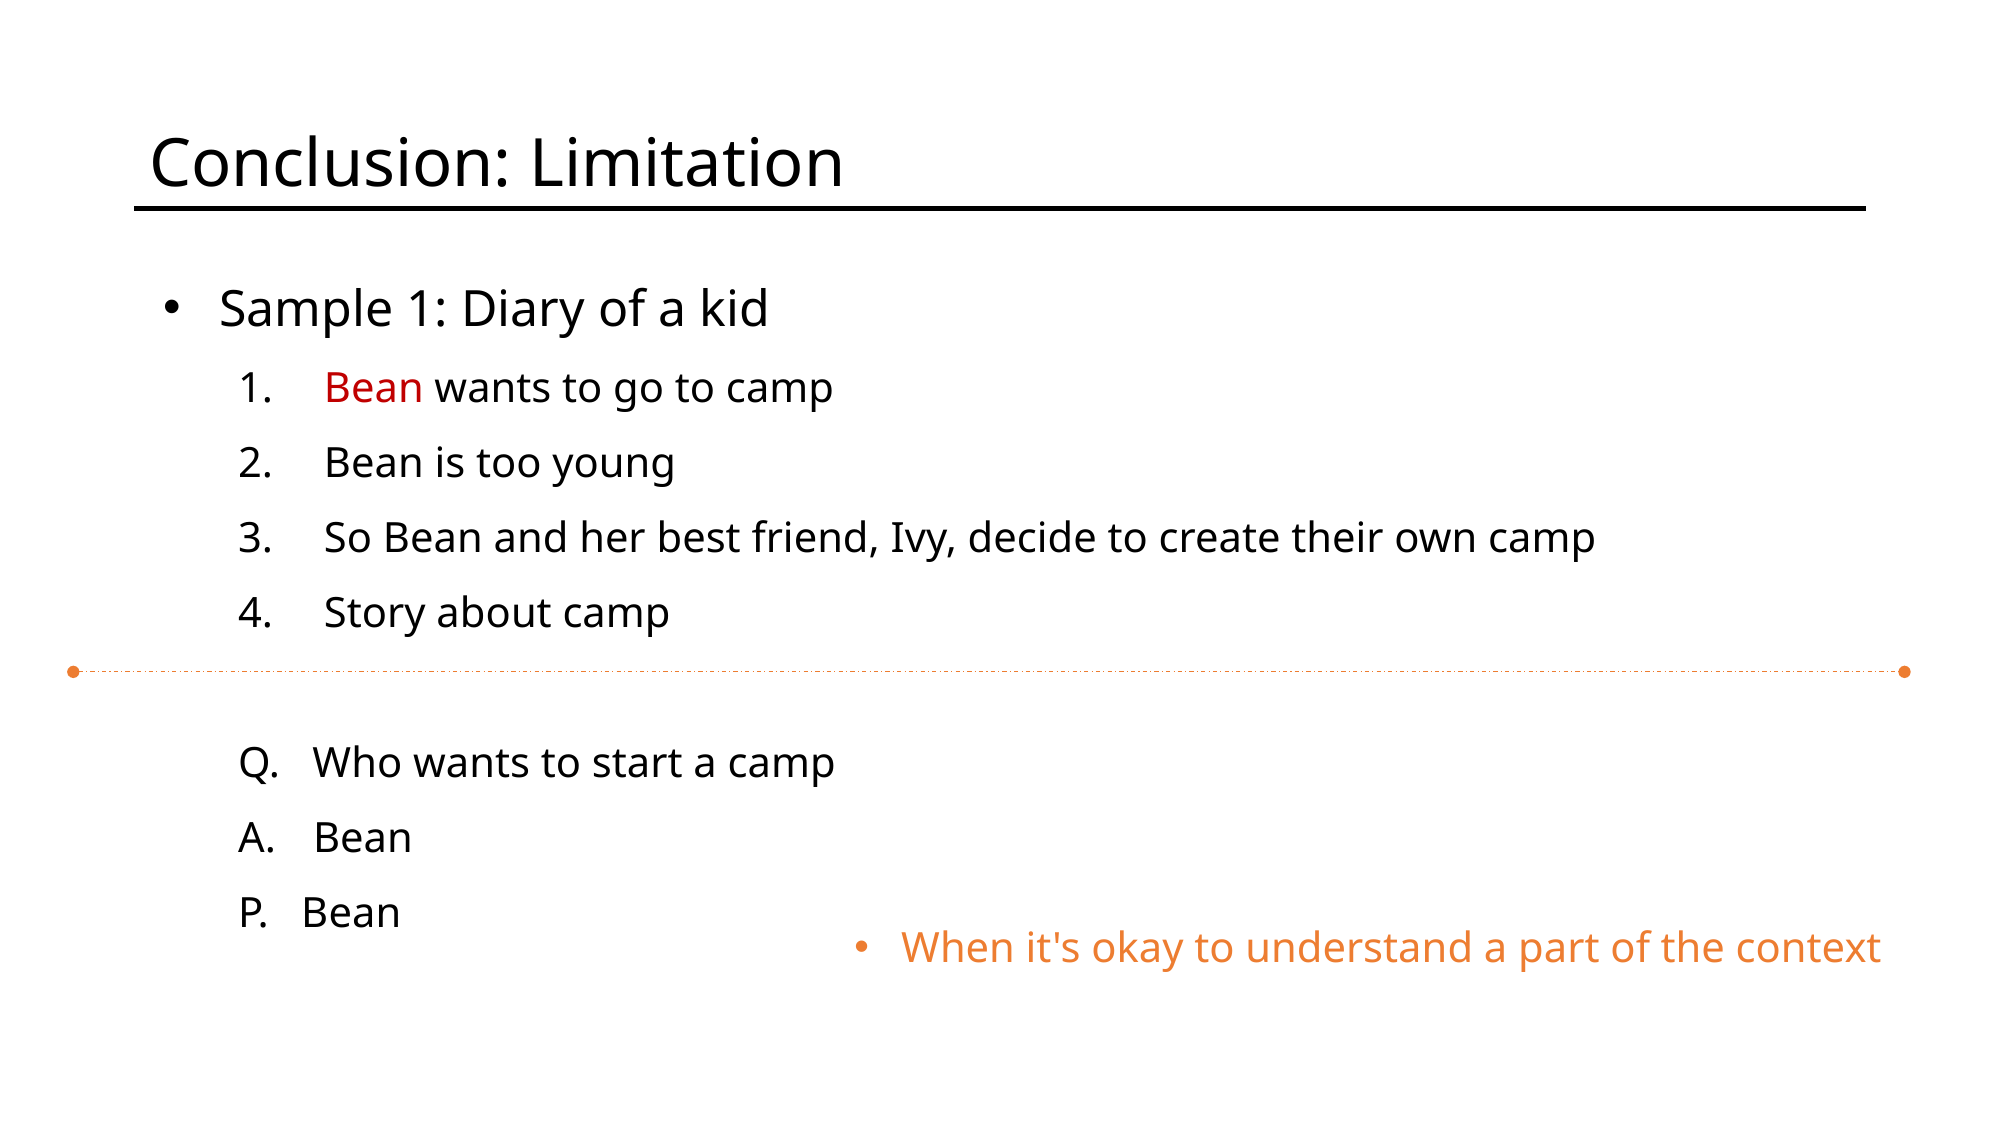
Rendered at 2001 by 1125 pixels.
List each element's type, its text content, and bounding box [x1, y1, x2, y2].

text_box Sample 1: Diary of a kid Bean wants to go to camp Bean is too young So Bean and her best friend, Ivy, decide to create their own camp Story about camp Q. Who wants to start a camp Bean P. Bean [73, 238, 1744, 671]
text_box When it's okay to understand a part of the context [773, 913, 1963, 979]
text_box Conclusion: Limitation [134, 64, 1683, 208]
text_box Sample 1: Diary of a kid Bean wants to go to camp Bean is too young So Bean and her best friend, Ivy, decide to create their own camp Story about camp Q. Who wants to start a camp Bean P. Bean [73, 672, 1744, 1034]
